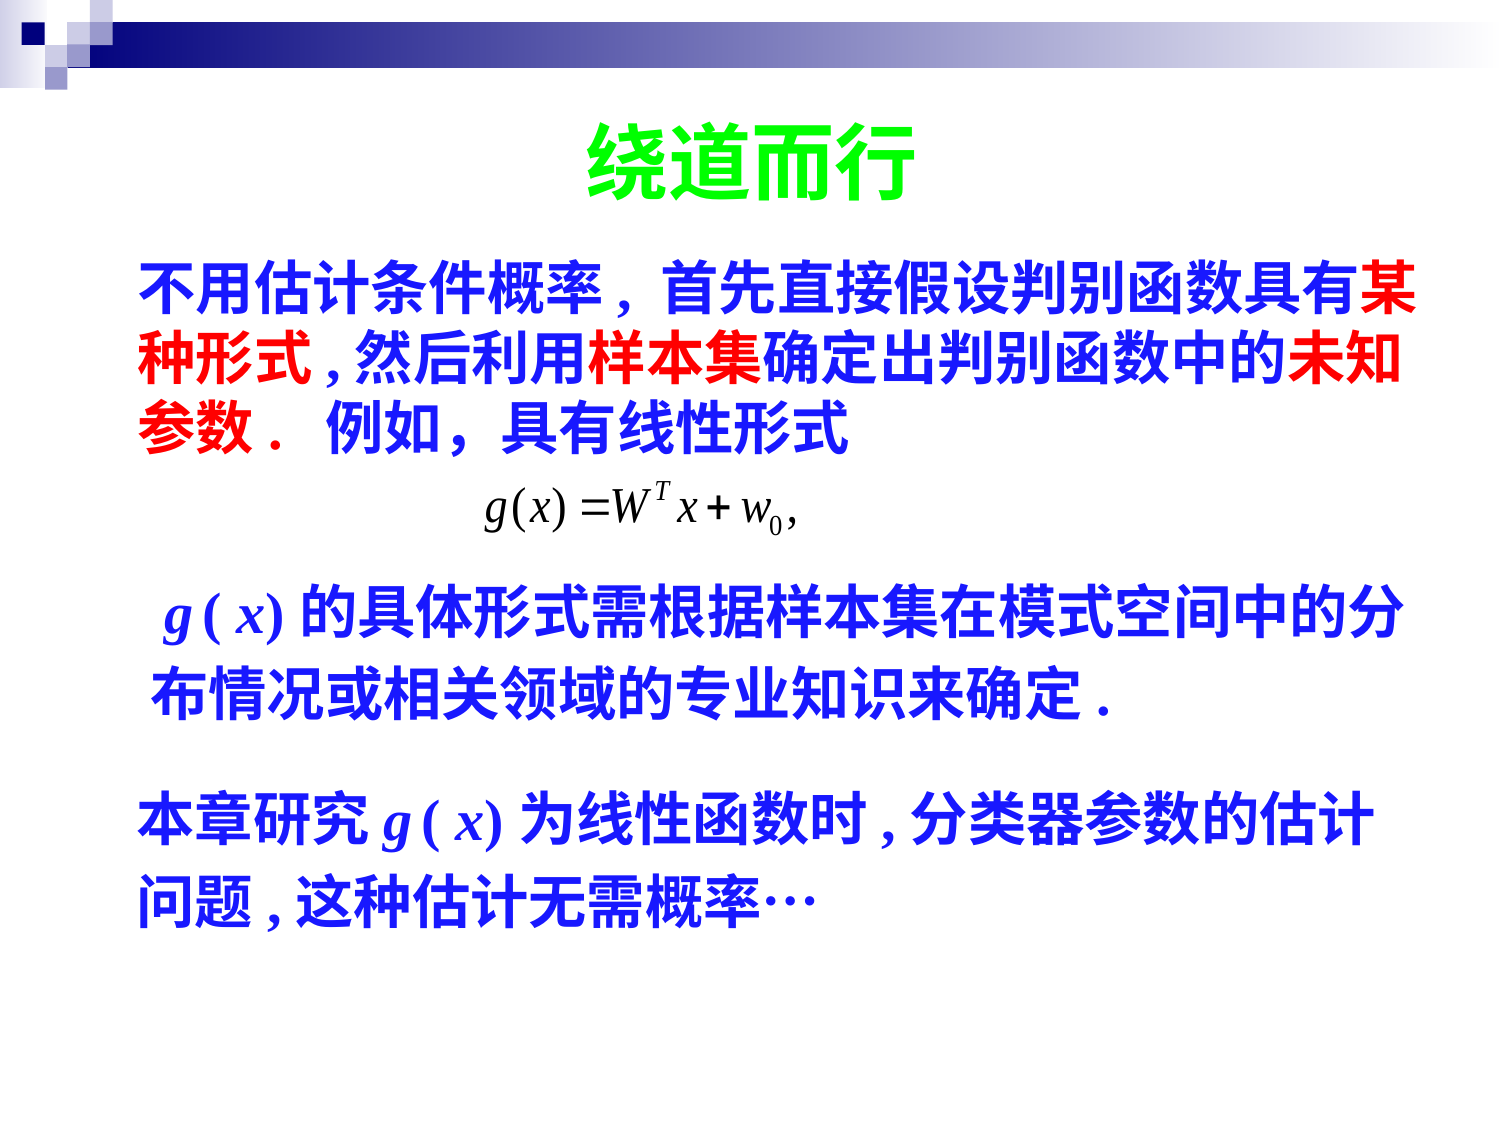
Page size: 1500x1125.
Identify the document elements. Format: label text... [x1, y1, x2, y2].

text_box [475, 467, 834, 548]
list 不用估计条件概率, 首先直接假设判别函数具有某种形式,然后利用样本集确定出判别函数中的未知参数. 例如，具有线性形式 [100, 243, 1451, 504]
text_box g ( x)的具体形式需根据样本集在模式空间中的分 布情况或相关领域的专业知识来确定. [135, 567, 1421, 735]
title 绕道而行 [76, 101, 1427, 218]
text_box 本章研究g ( x)为线性函数时,分类器参数的估计 问题,这种估计无需概率… [121, 774, 1391, 943]
